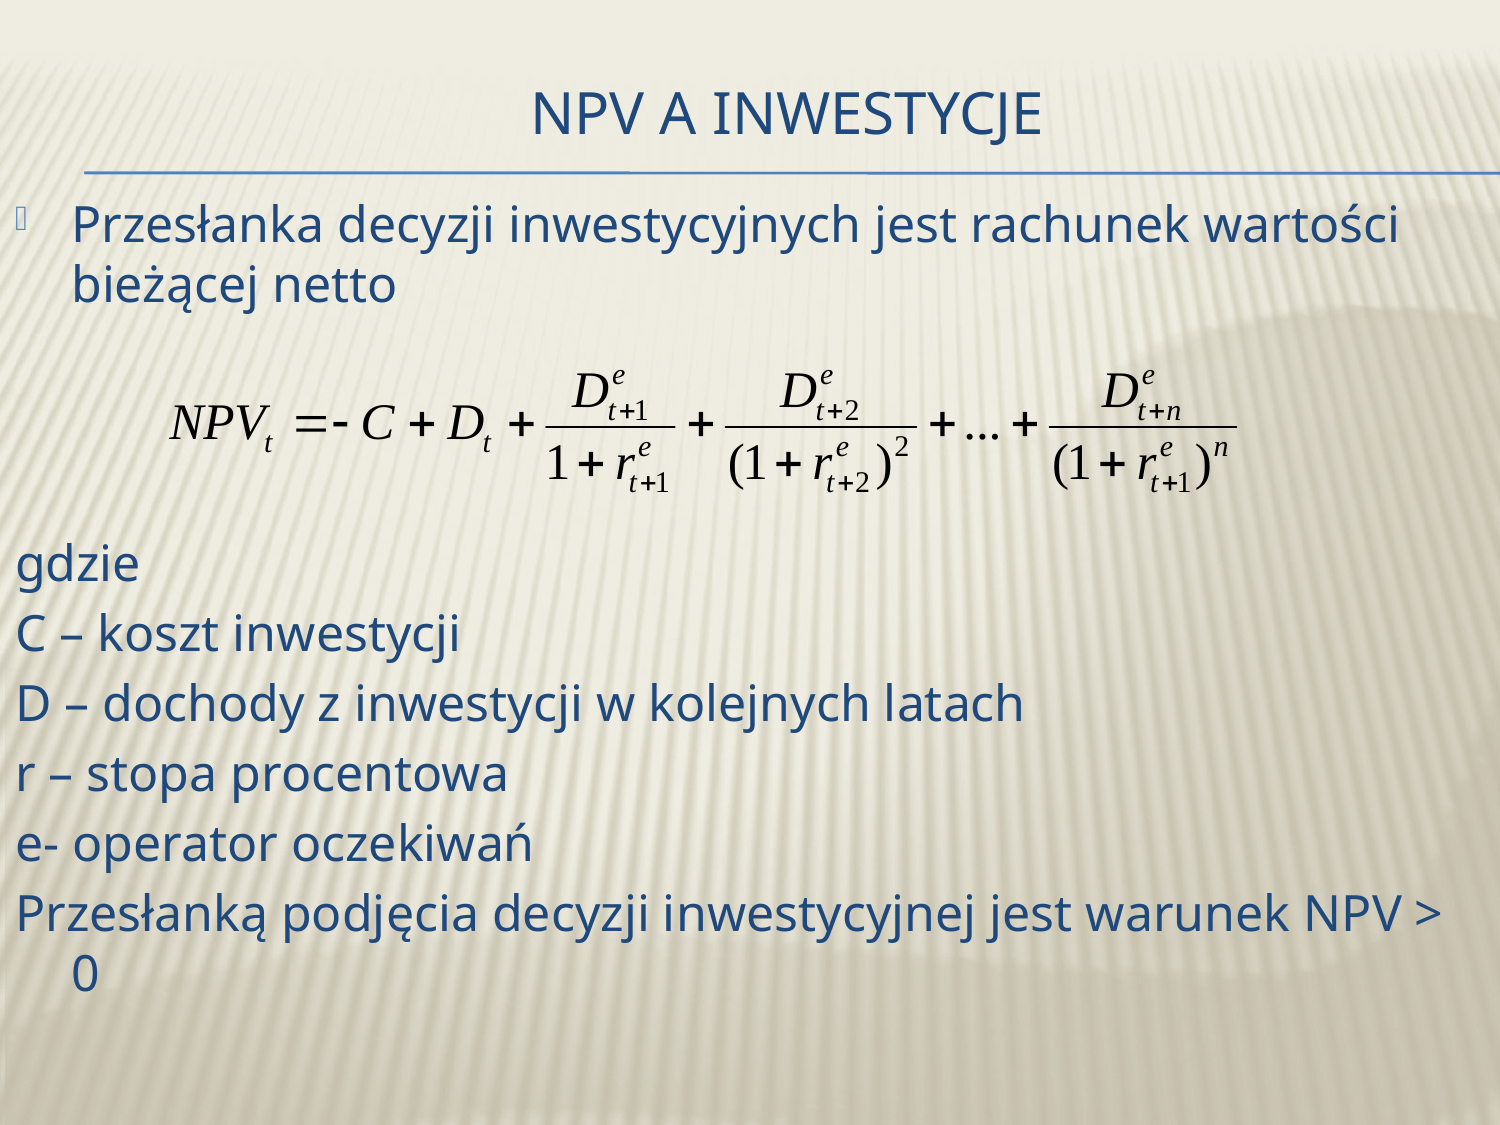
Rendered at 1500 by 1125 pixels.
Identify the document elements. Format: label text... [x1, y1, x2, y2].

title NPV a inwestycje [75, 42, 1500, 181]
list Przesłanka decyzji inwestycyjnych jest rachunek wartości bieżącej netto gdzie C – koszt inwestycji D – dochody z inwestycji w kolejnych latach r – stopa procentowa e- operator oczekiwań Przesłanką podjęcia decyzji inwestycyjnej jest warunek NPV > 0 [0, 184, 1500, 753]
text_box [159, 349, 1247, 505]
